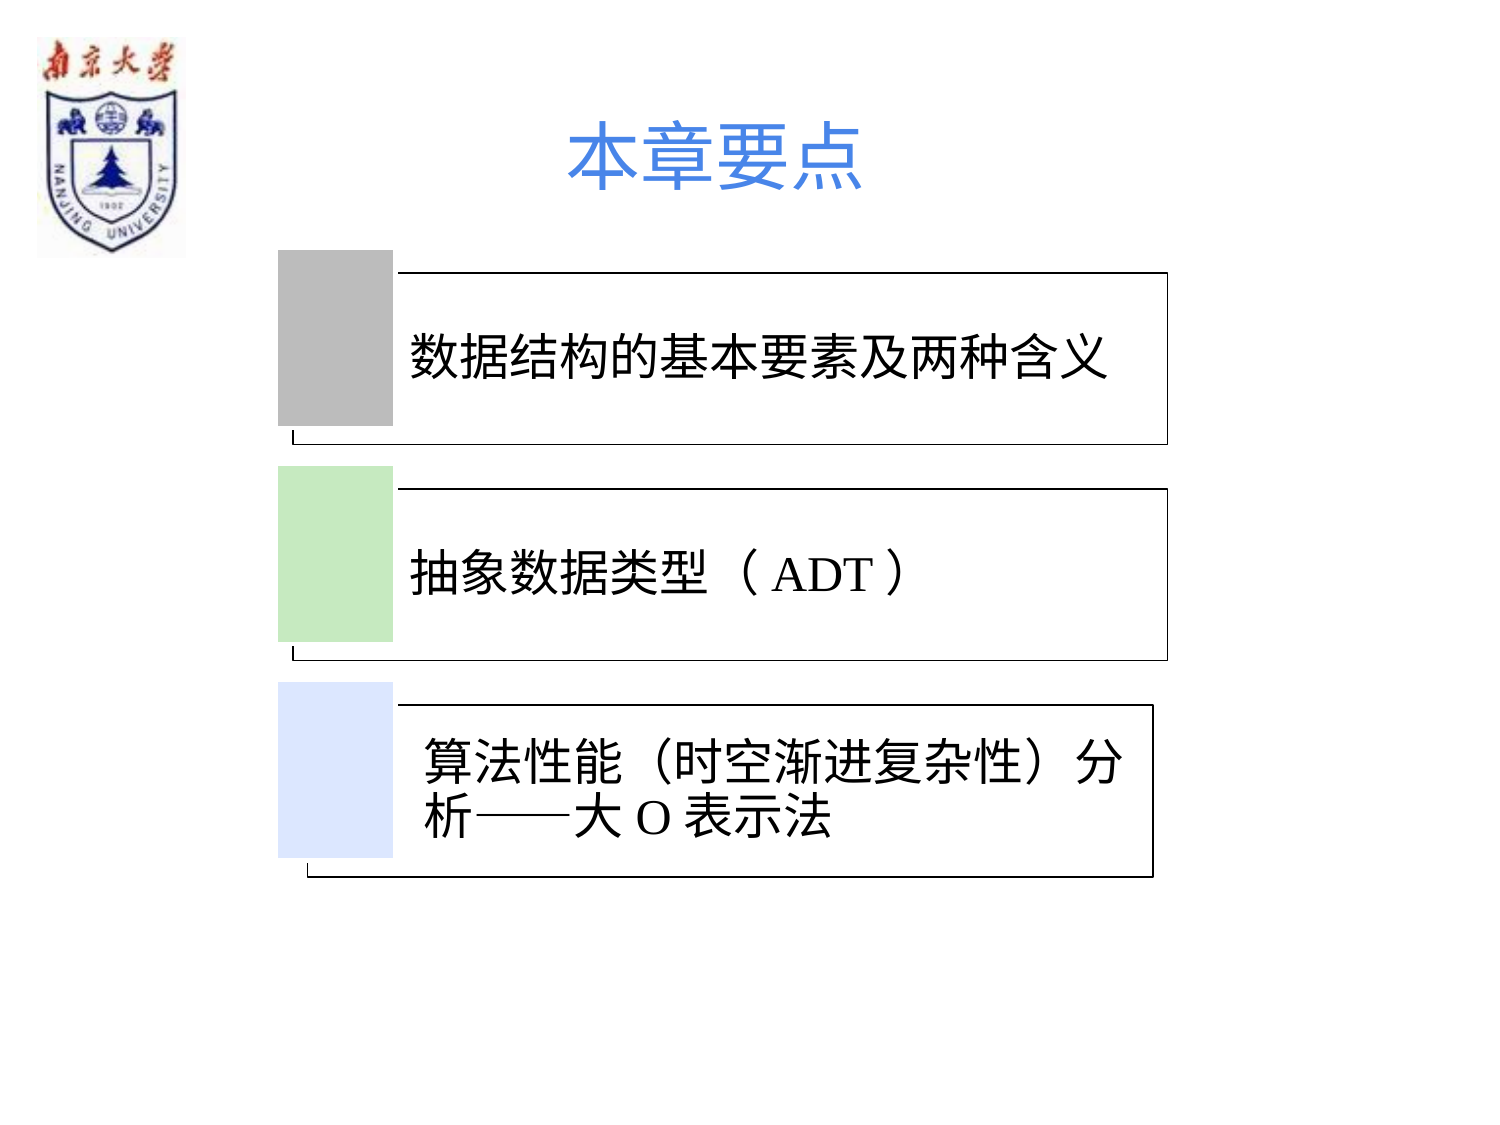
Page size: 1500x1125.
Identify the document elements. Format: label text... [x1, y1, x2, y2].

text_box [229, 228, 1231, 897]
text_box 本章要点 [17, 101, 1414, 226]
picture [37, 37, 186, 101]
picture [37, 226, 186, 258]
